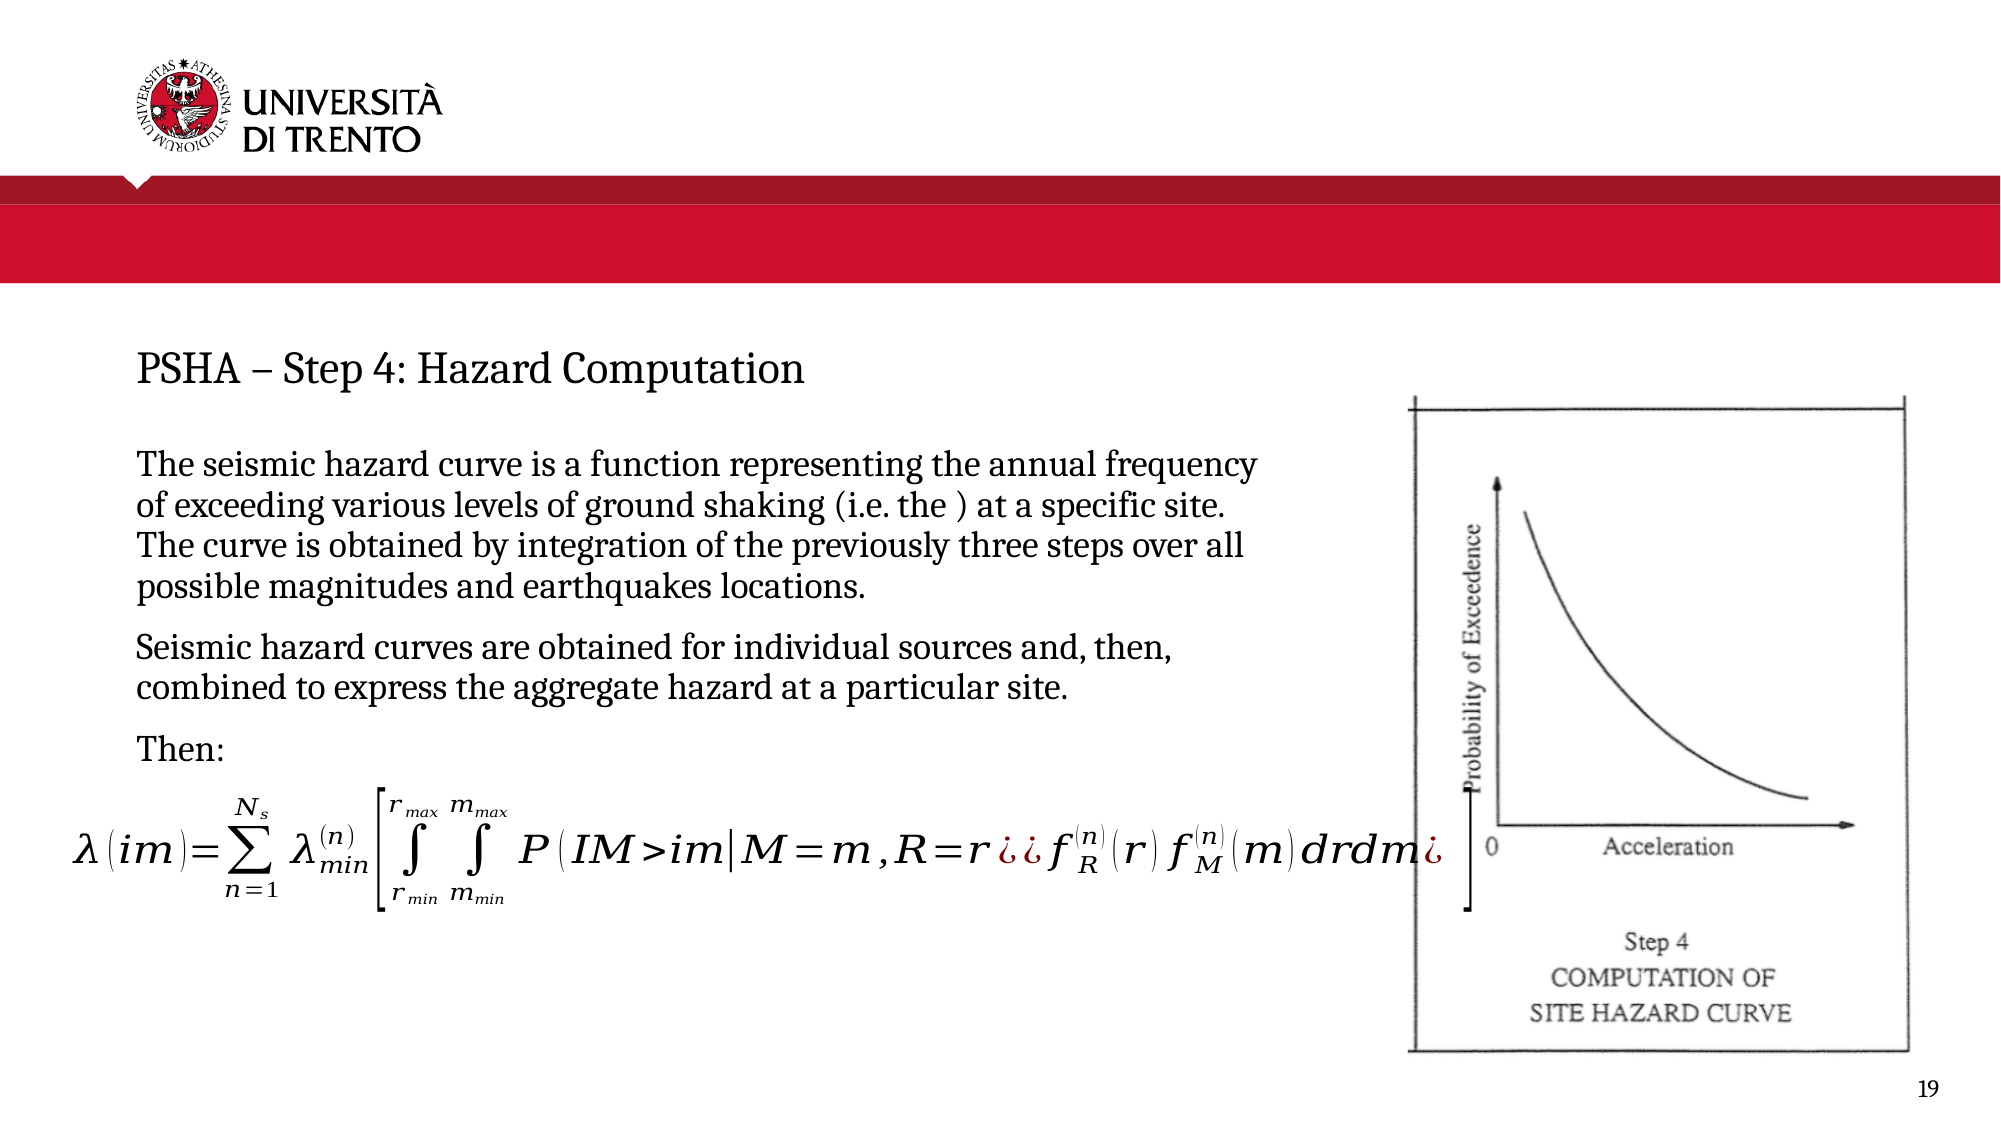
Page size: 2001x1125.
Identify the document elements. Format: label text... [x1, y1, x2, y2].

text_box (2) [484, 762, 1372, 823]
list PSHA – Step 4: Hazard Computation [121, 336, 1764, 437]
picture [0, 0, 2001, 1125]
slide_number 19 [1857, 1065, 2000, 1125]
